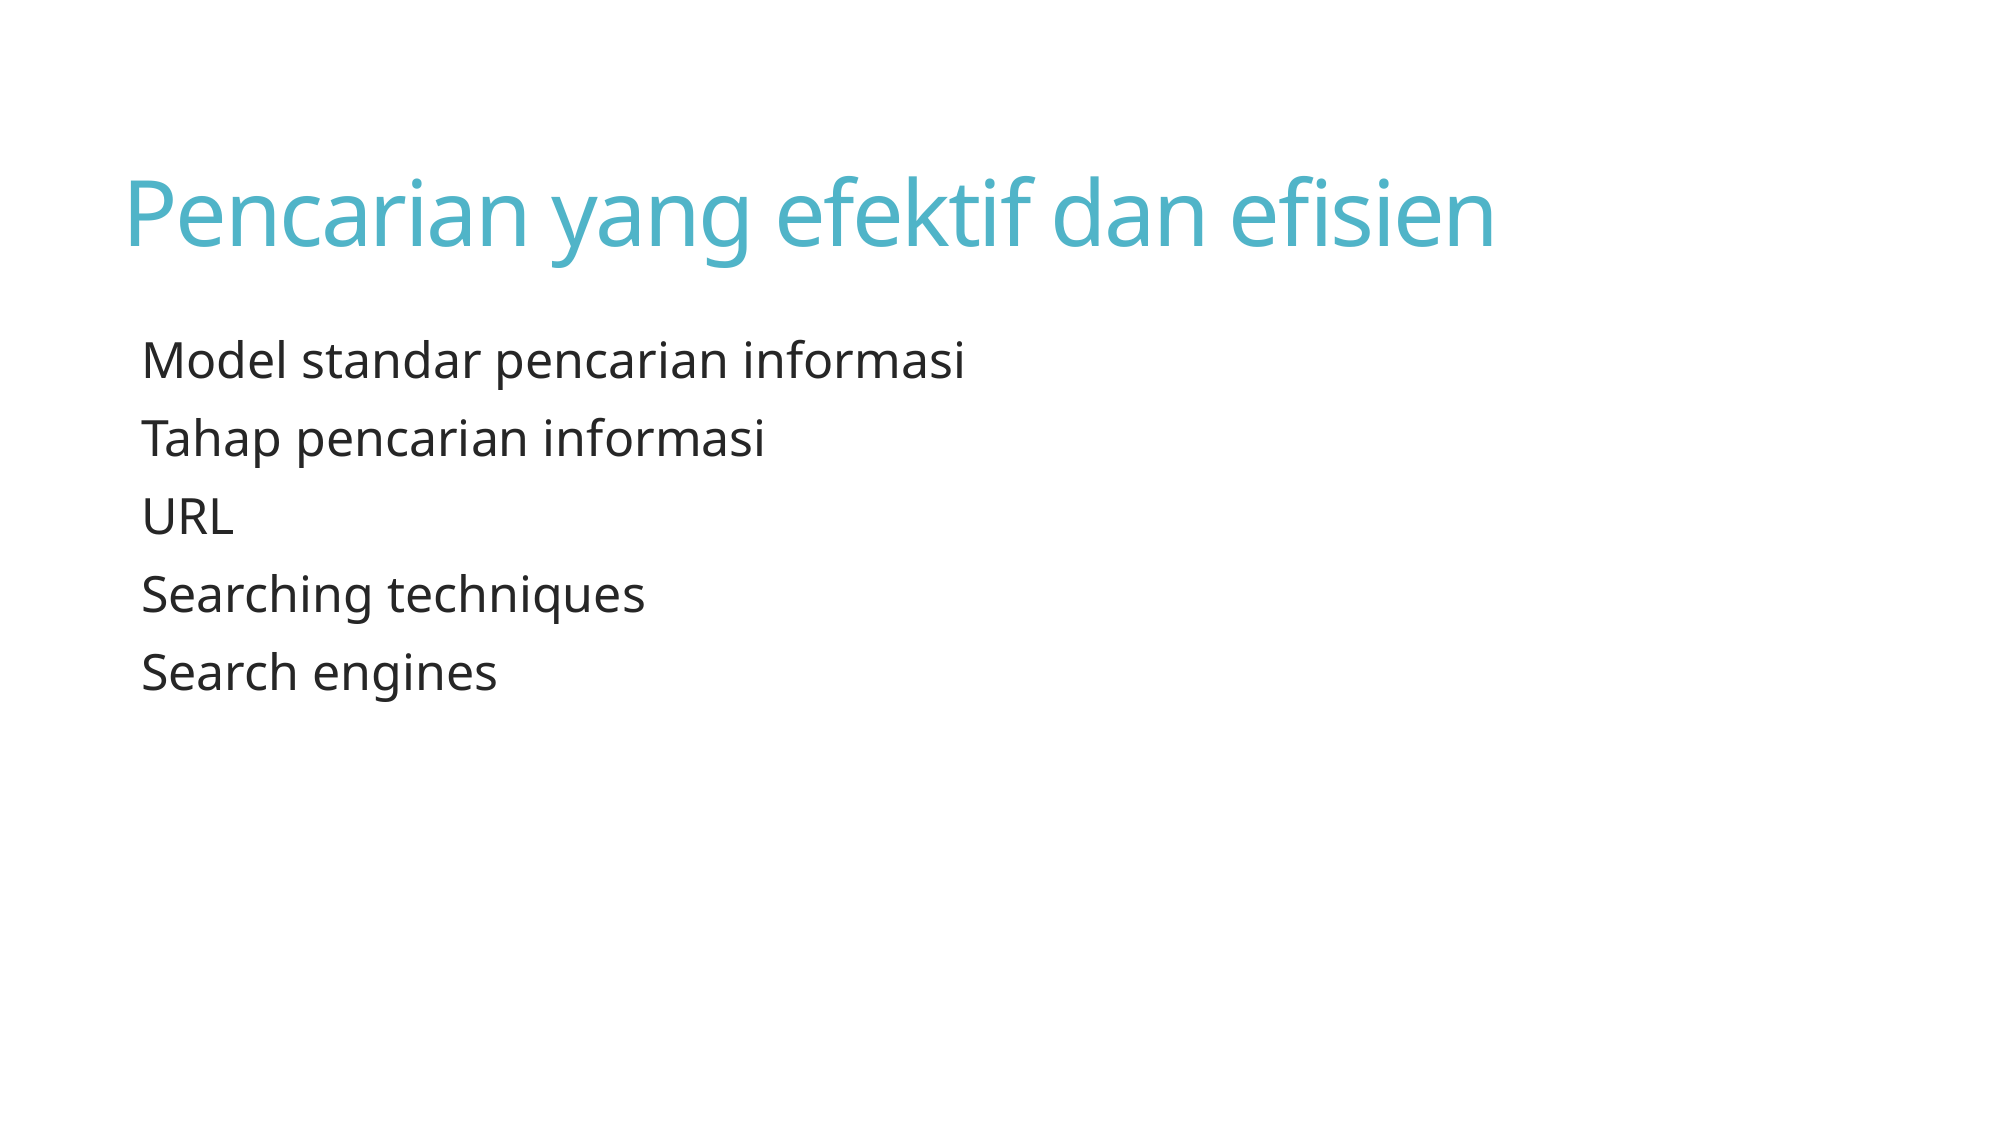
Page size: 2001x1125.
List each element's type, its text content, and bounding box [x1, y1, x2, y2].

list Model standar pencarian informasi Tahap pencarian informasi URL Searching techniques Search engines [111, 329, 1876, 948]
title Pencarian yang efektif dan efisien [107, 81, 1875, 354]
